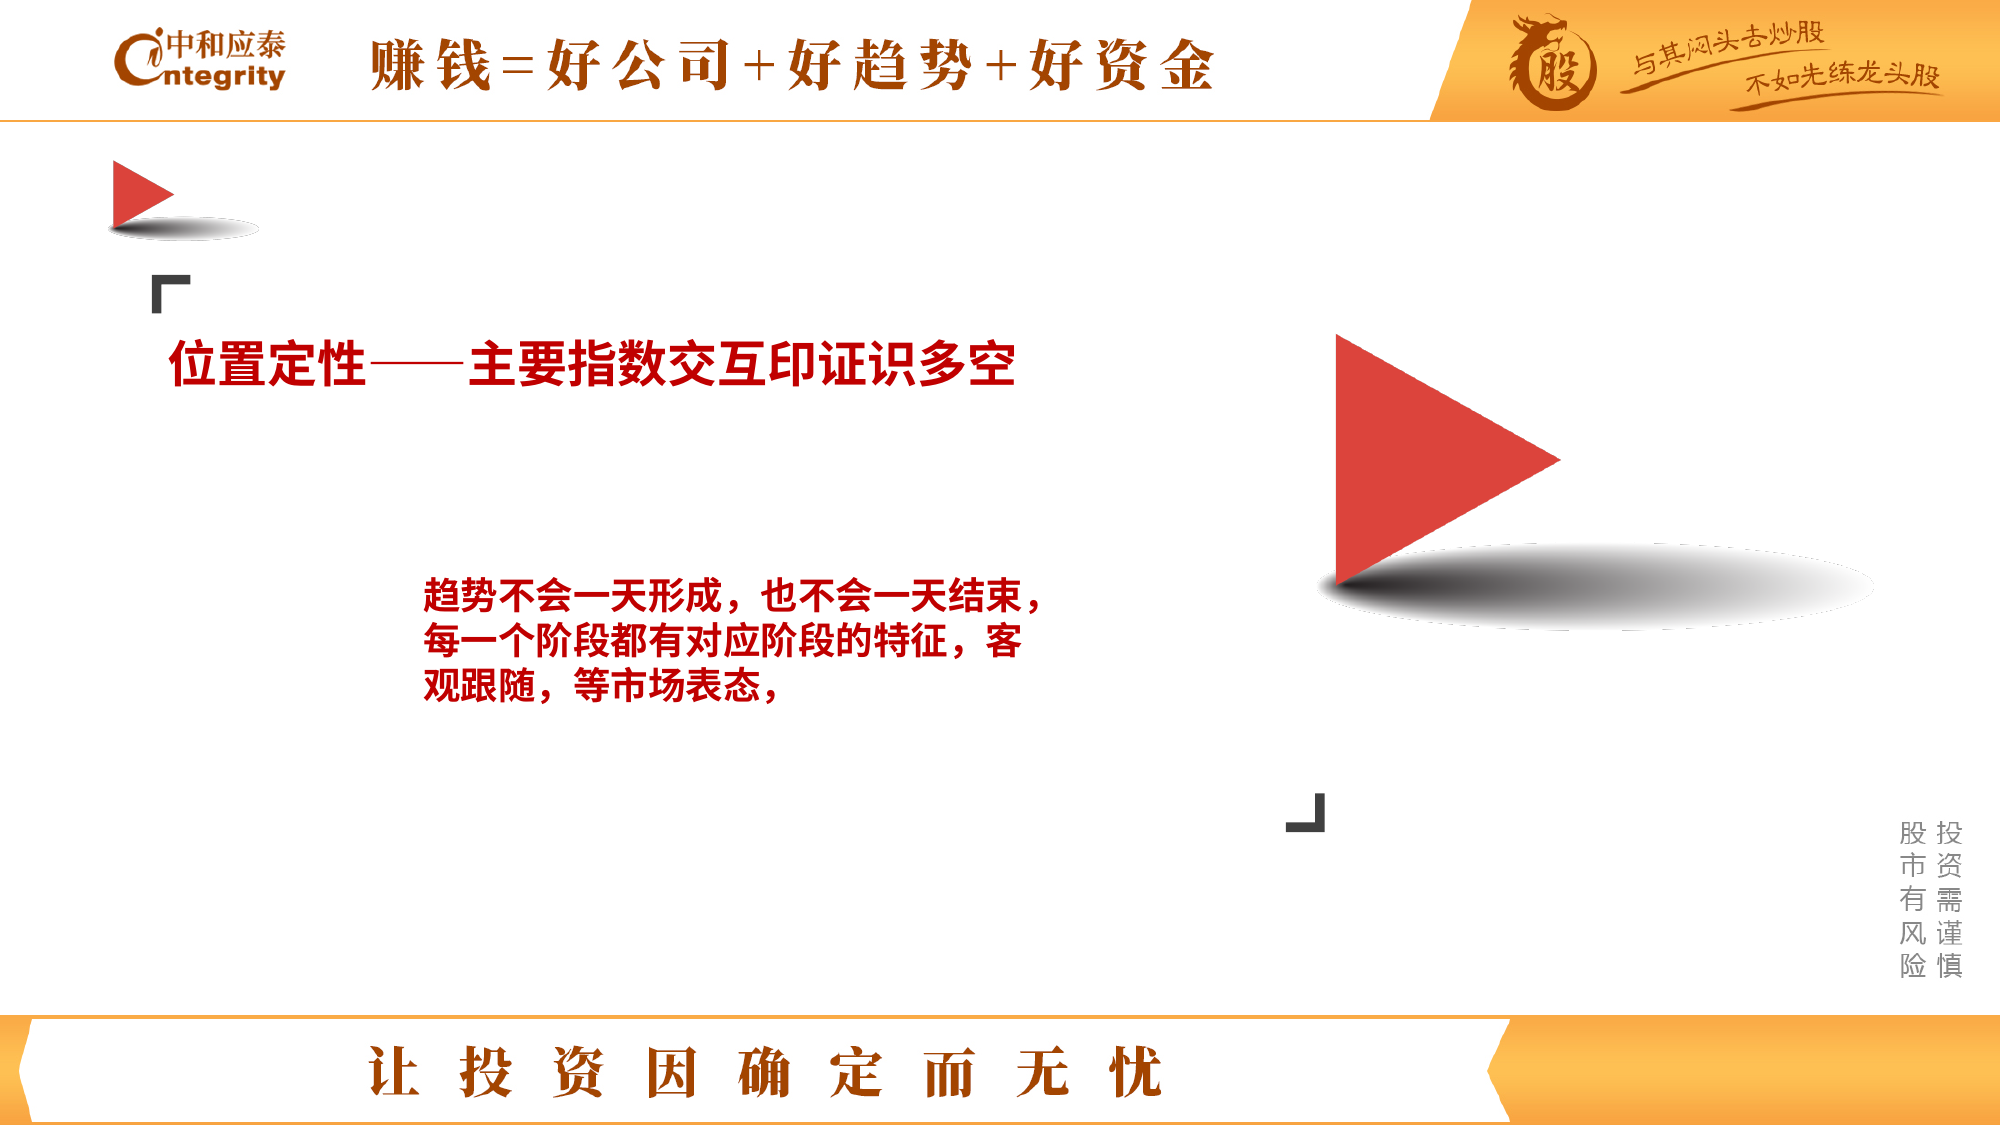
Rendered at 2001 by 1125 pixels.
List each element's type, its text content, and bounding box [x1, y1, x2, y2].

text_box 位置定性——主要指数交互印证识多空 [152, 324, 1068, 400]
picture [0, 0, 2000, 1125]
text_box [1285, 793, 1325, 833]
text_box 趋势不会一天形成，也不会一天结束，每一个阶段都有对应阶段的特征，客观跟随，等市场表态， [408, 475, 1043, 912]
text_box [151, 276, 191, 314]
